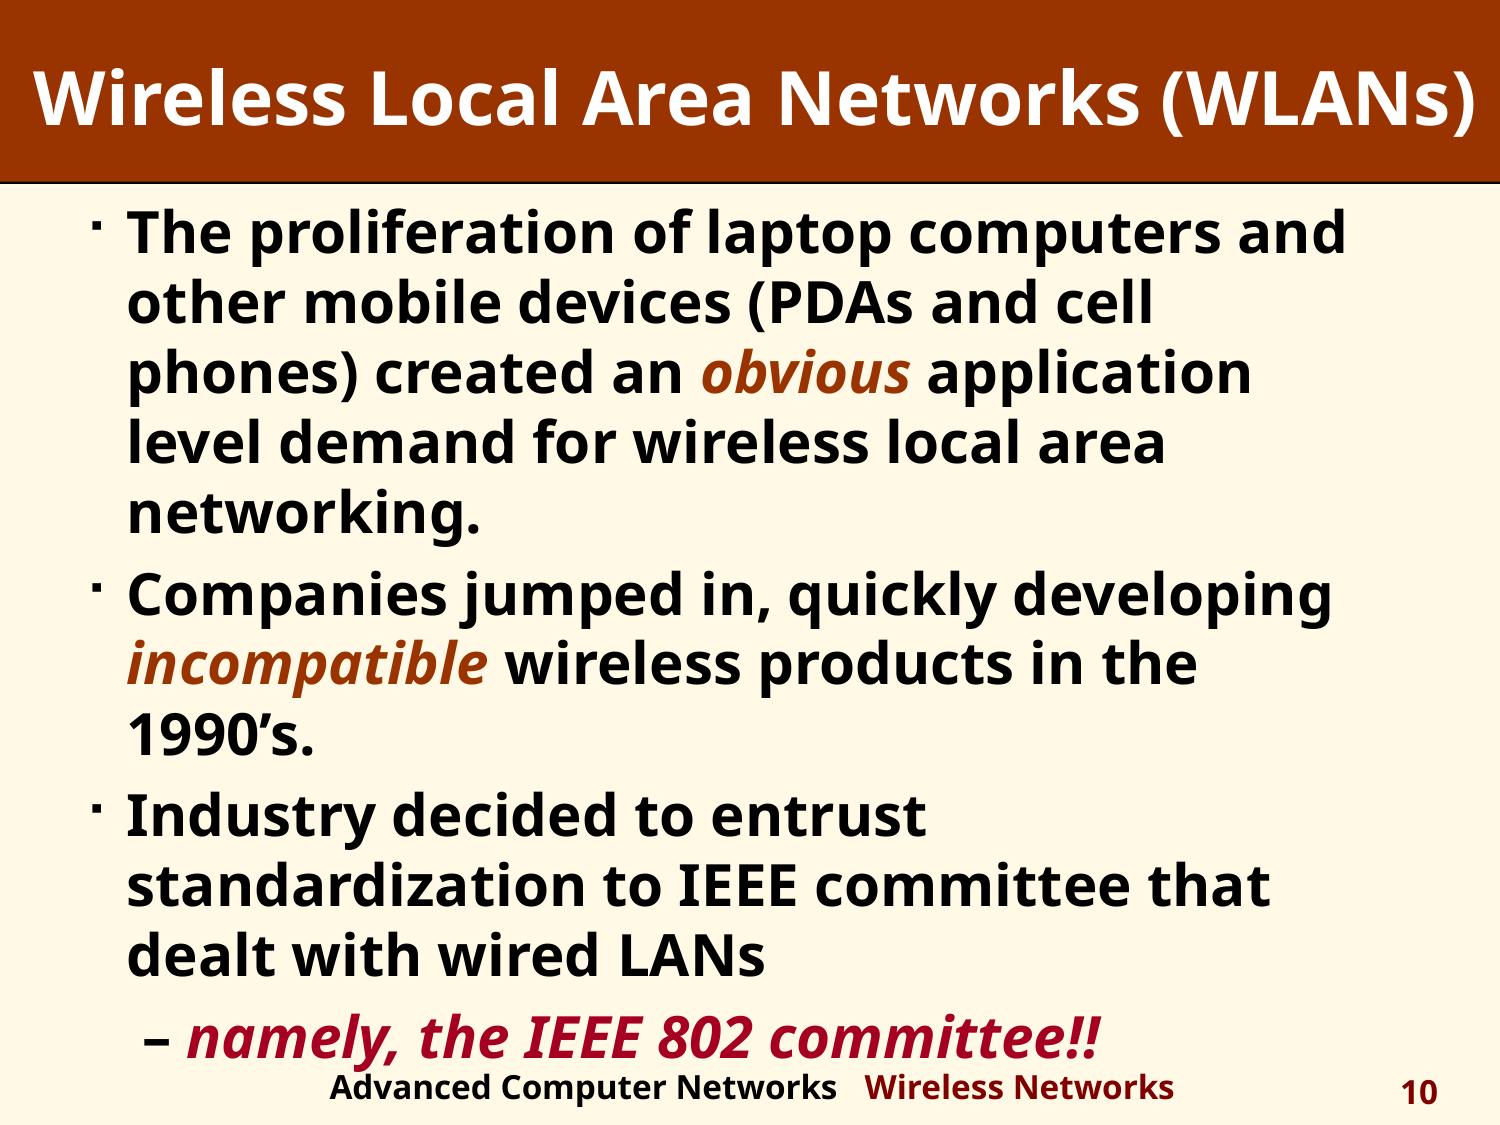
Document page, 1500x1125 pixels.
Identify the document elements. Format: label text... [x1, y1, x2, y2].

slide_number 10 [1344, 1063, 1495, 1102]
list The proliferation of laptop computers and other mobile devices (PDAs and cell phones) created an obvious application level demand for wireless local area networking. Companies jumped in, quickly developing incompatible wireless products in the 1990’s. Industry decided to entrust standardization to IEEE committee that dealt with wired LANs – namely, the IEEE 802 committee!! [74, 187, 1401, 1020]
title Wireless Local Area Networks (WLANs) [0, 0, 1500, 182]
footer Advanced Computer Networks Wireless Networks [210, 1058, 1304, 1107]
